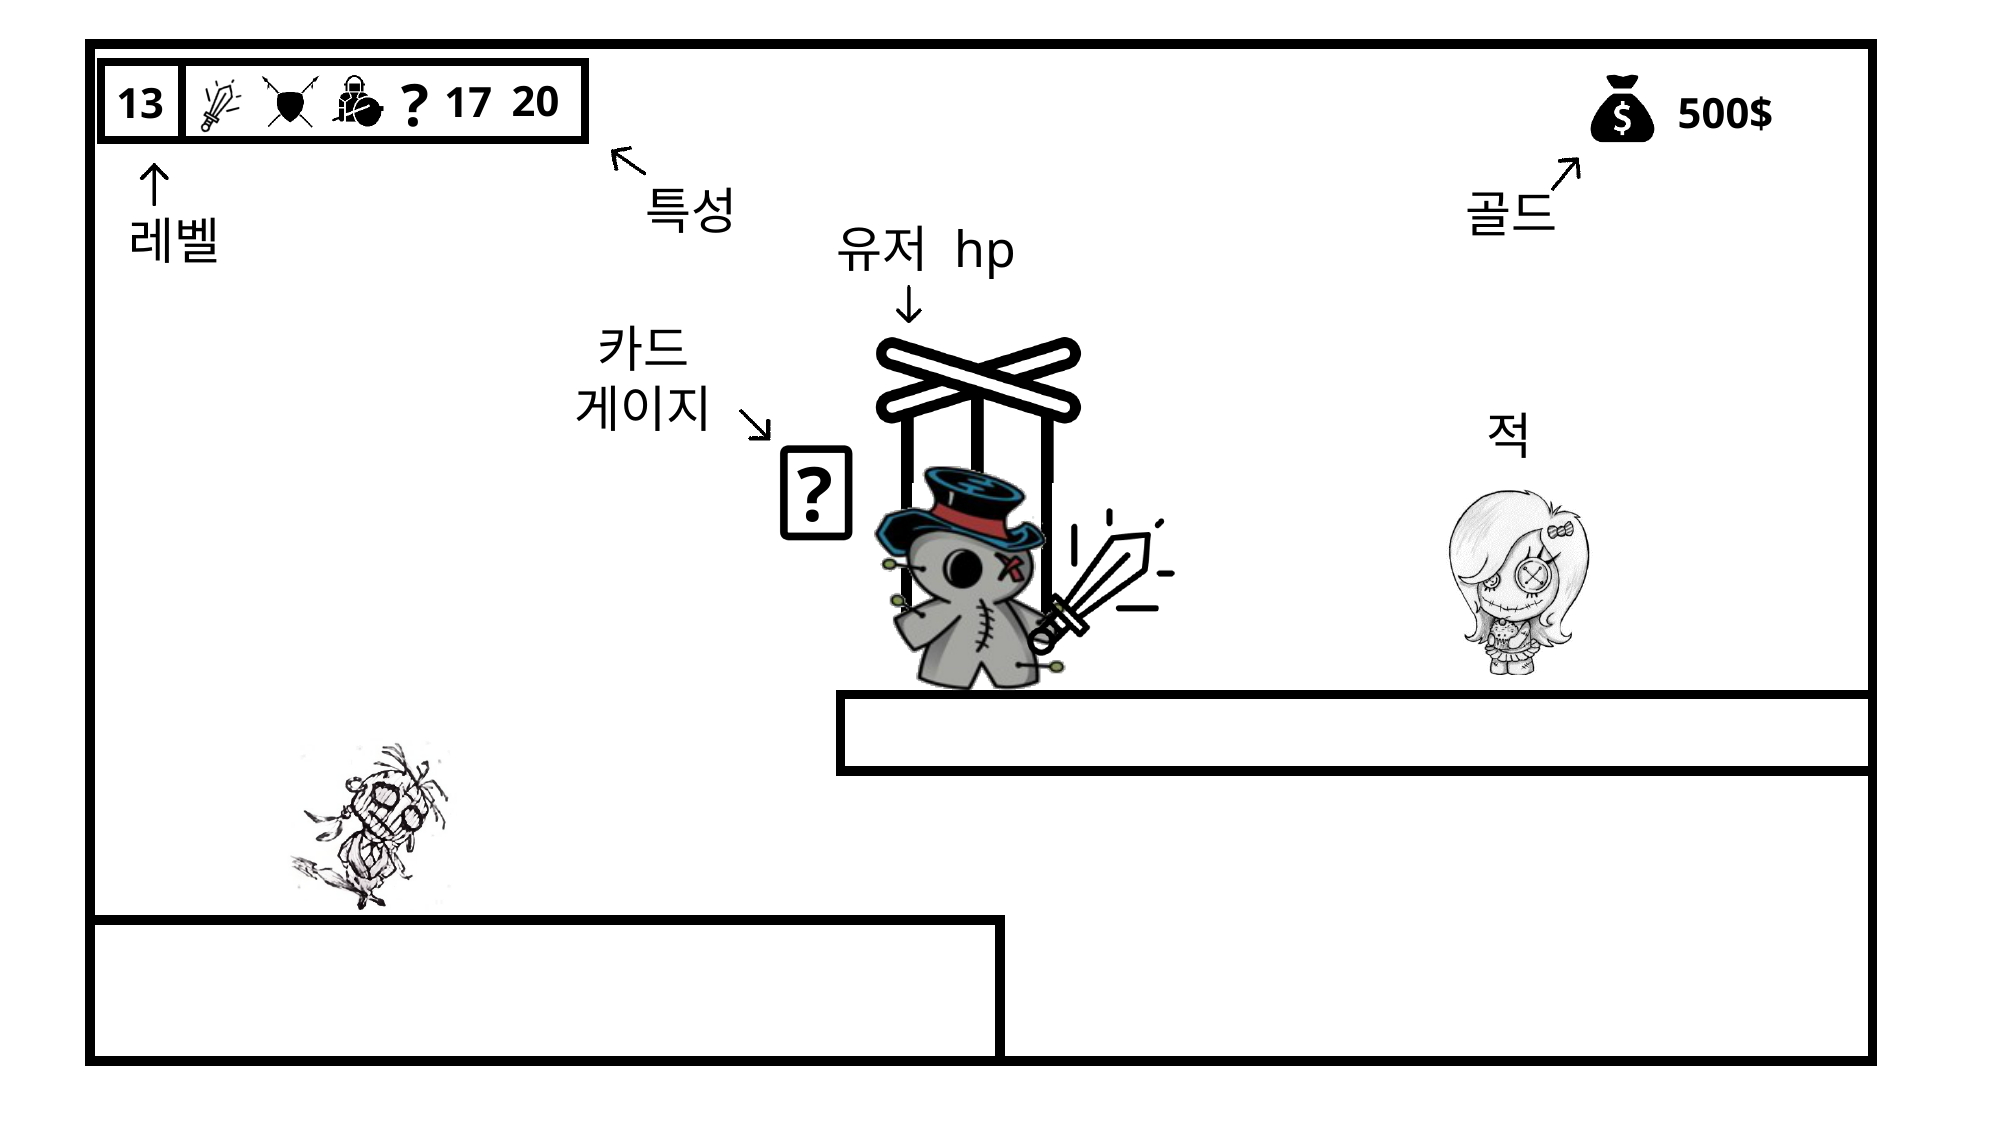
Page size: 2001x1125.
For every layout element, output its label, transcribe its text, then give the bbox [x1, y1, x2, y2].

text_box 골드 [1408, 148, 1615, 277]
picture [889, 285, 927, 323]
text_box 카드 게이지 [521, 313, 765, 442]
picture [600, 133, 656, 191]
picture [132, 163, 175, 206]
text_box 유저 hp [692, 183, 1161, 312]
picture [1535, 144, 1594, 203]
text_box 500$ [1660, 84, 1837, 140]
picture [725, 337, 1191, 716]
text_box [89, 43, 1874, 1062]
text_box 특성 [566, 160, 817, 259]
text_box ? [776, 436, 816, 440]
picture [1422, 486, 1613, 675]
text_box [839, 693, 1874, 772]
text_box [97, 61, 591, 141]
picture [1587, 70, 1660, 146]
text_box 레벨 [49, 190, 300, 289]
text_box 적 [1275, 370, 1744, 498]
picture [279, 738, 457, 912]
